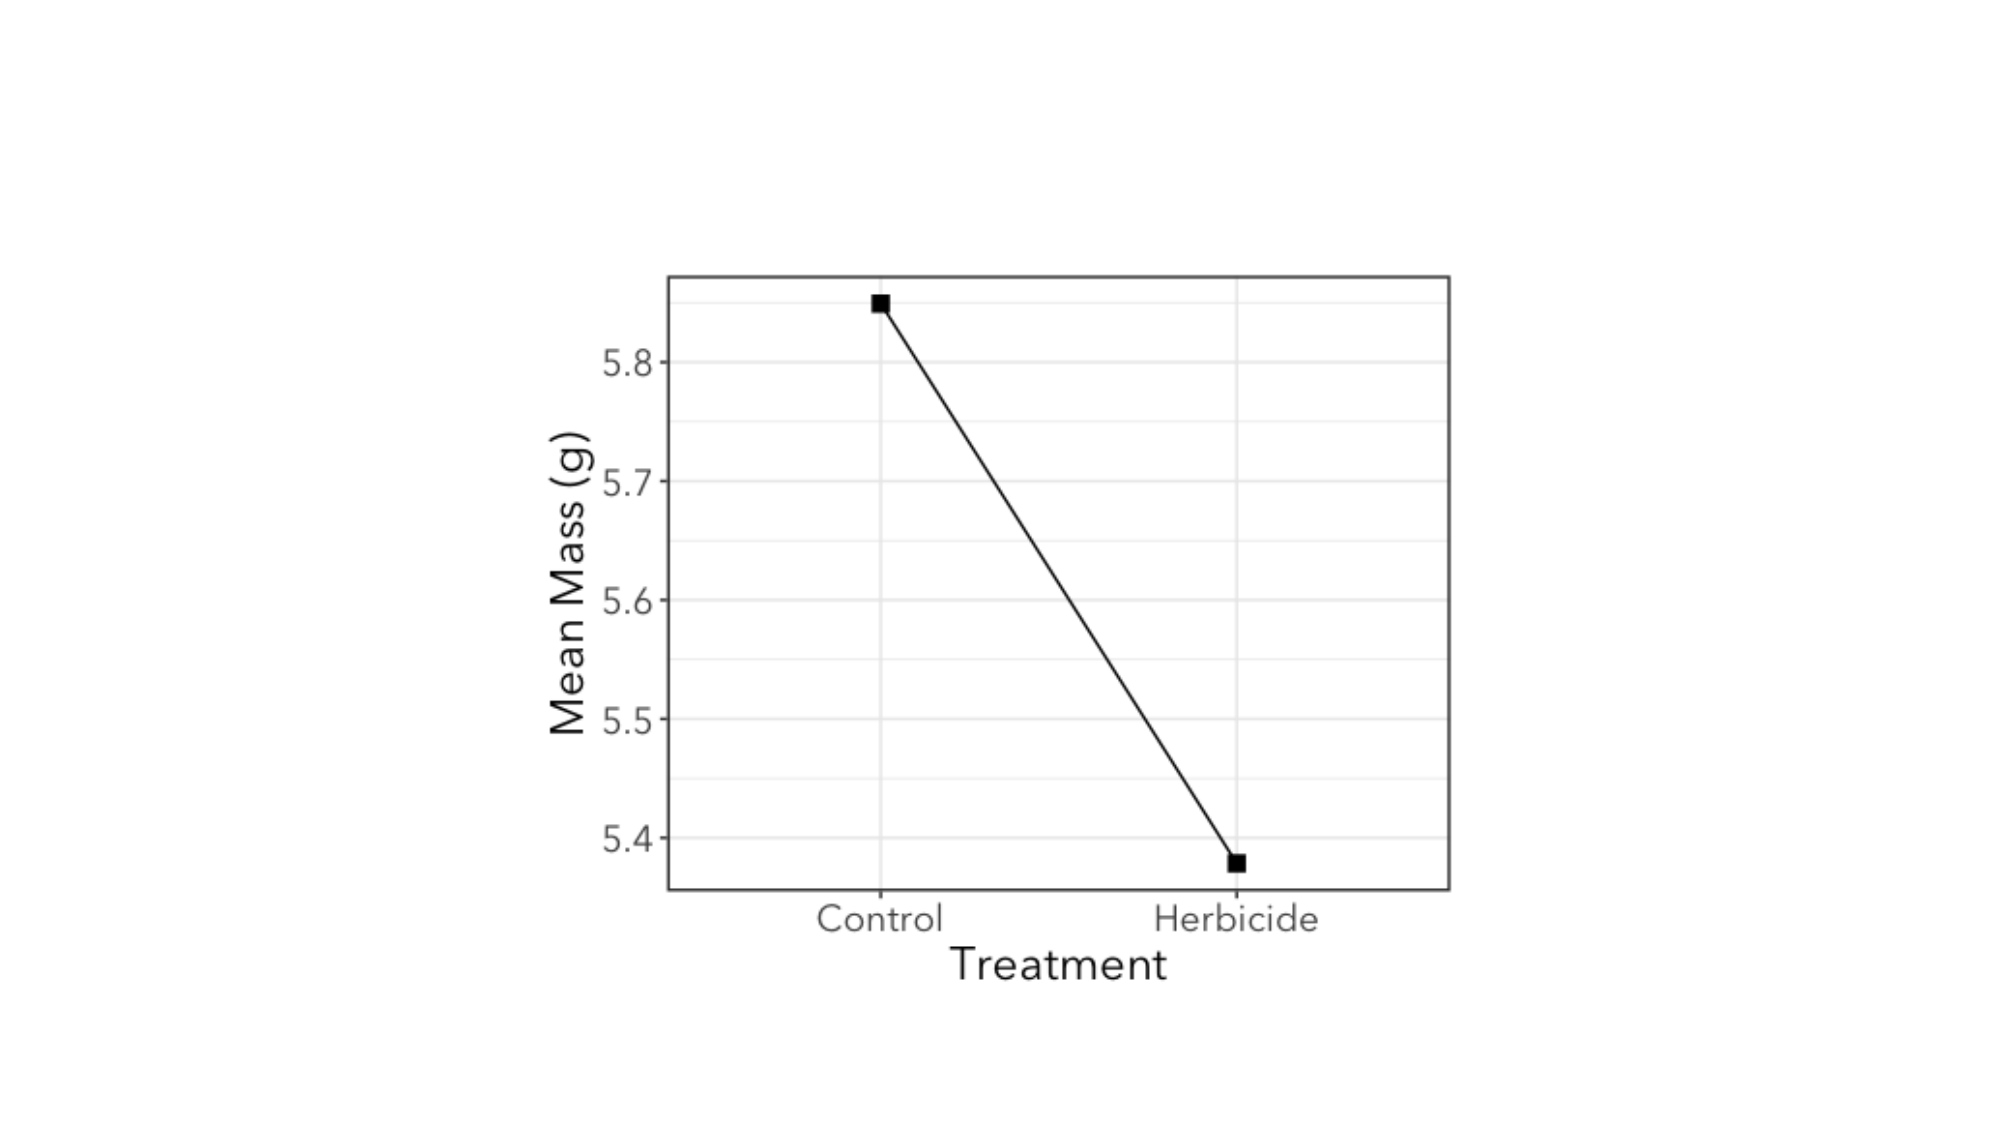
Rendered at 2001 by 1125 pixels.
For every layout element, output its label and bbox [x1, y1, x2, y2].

picture [537, 262, 1465, 1005]
